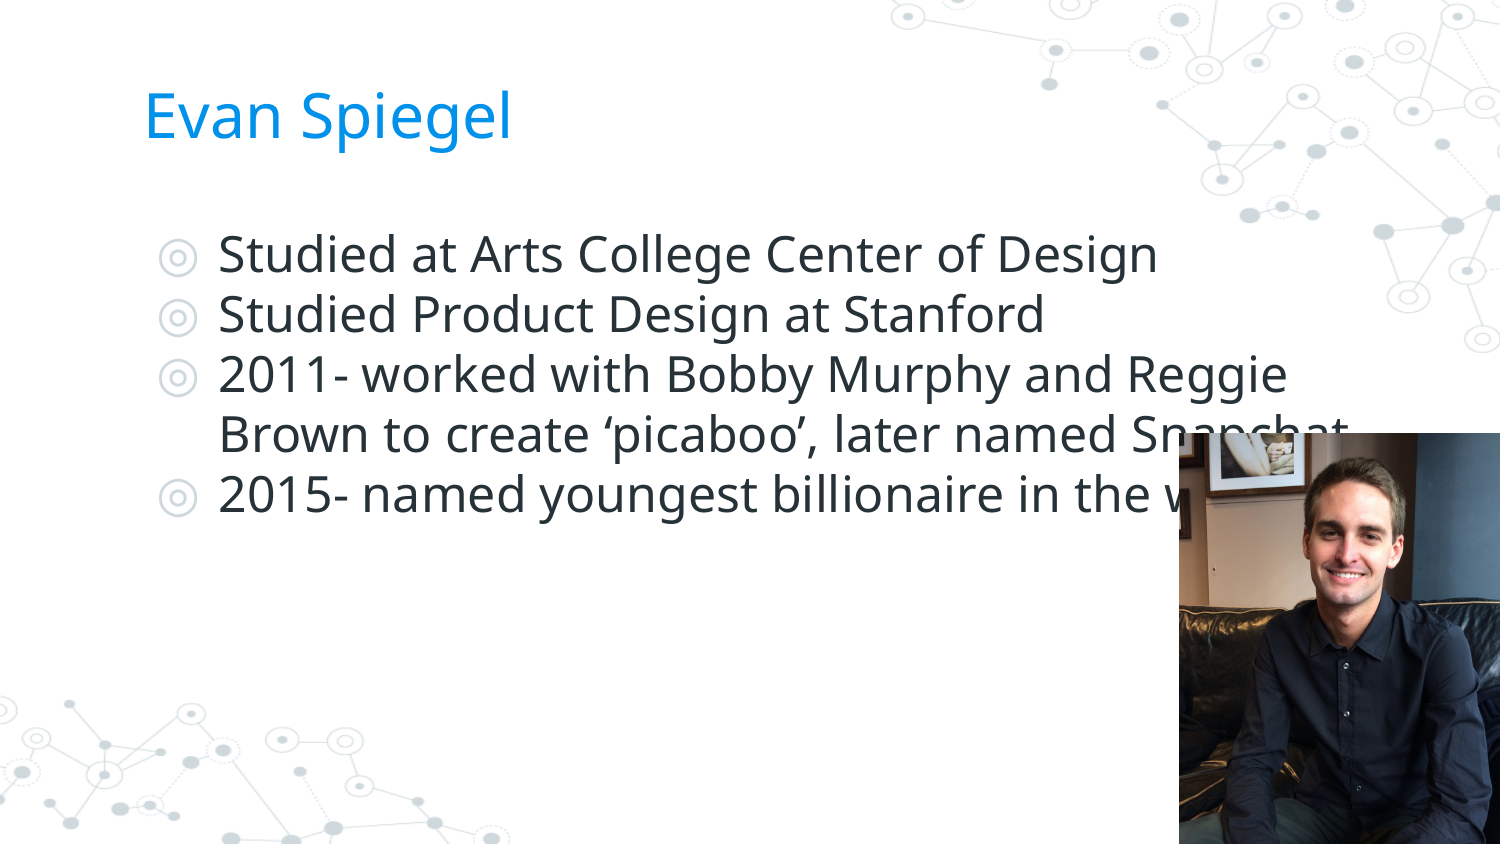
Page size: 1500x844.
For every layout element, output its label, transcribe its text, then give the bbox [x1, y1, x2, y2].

picture [0, 0, 1500, 844]
list Studied at Arts College Center of Design Studied Product Design at Stanford 2011- worked with Bobby Murphy and Reggie Brown to create ‘picaboo’, later named Snapchat 2015- named youngest billionaire in the world [128, 206, 1372, 794]
title Evan Spiegel [128, 50, 1372, 166]
